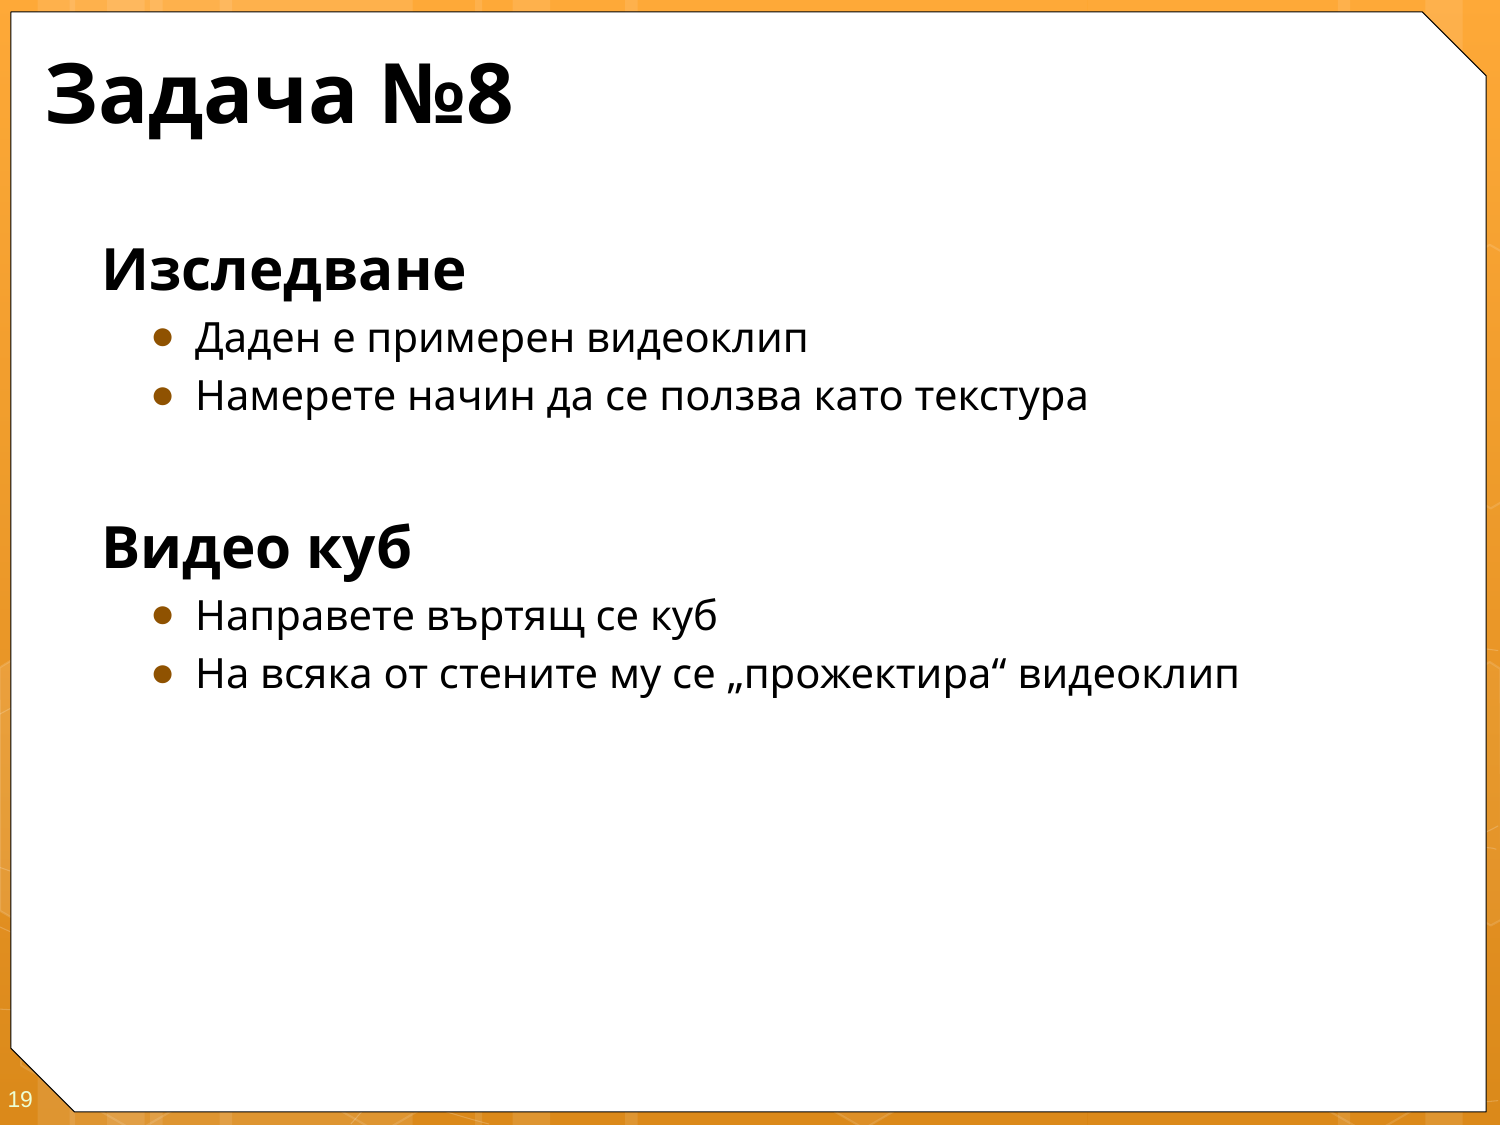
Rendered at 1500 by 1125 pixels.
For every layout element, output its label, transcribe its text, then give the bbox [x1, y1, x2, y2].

list Изследване Даден е примерен видеоклип Намерете начин да се ползва като текстура Видео куб Направете въртящ се куб На всяка от стените му се „прожектира“ видеоклип [75, 224, 1488, 1113]
title Задача №8 [29, 37, 1450, 144]
